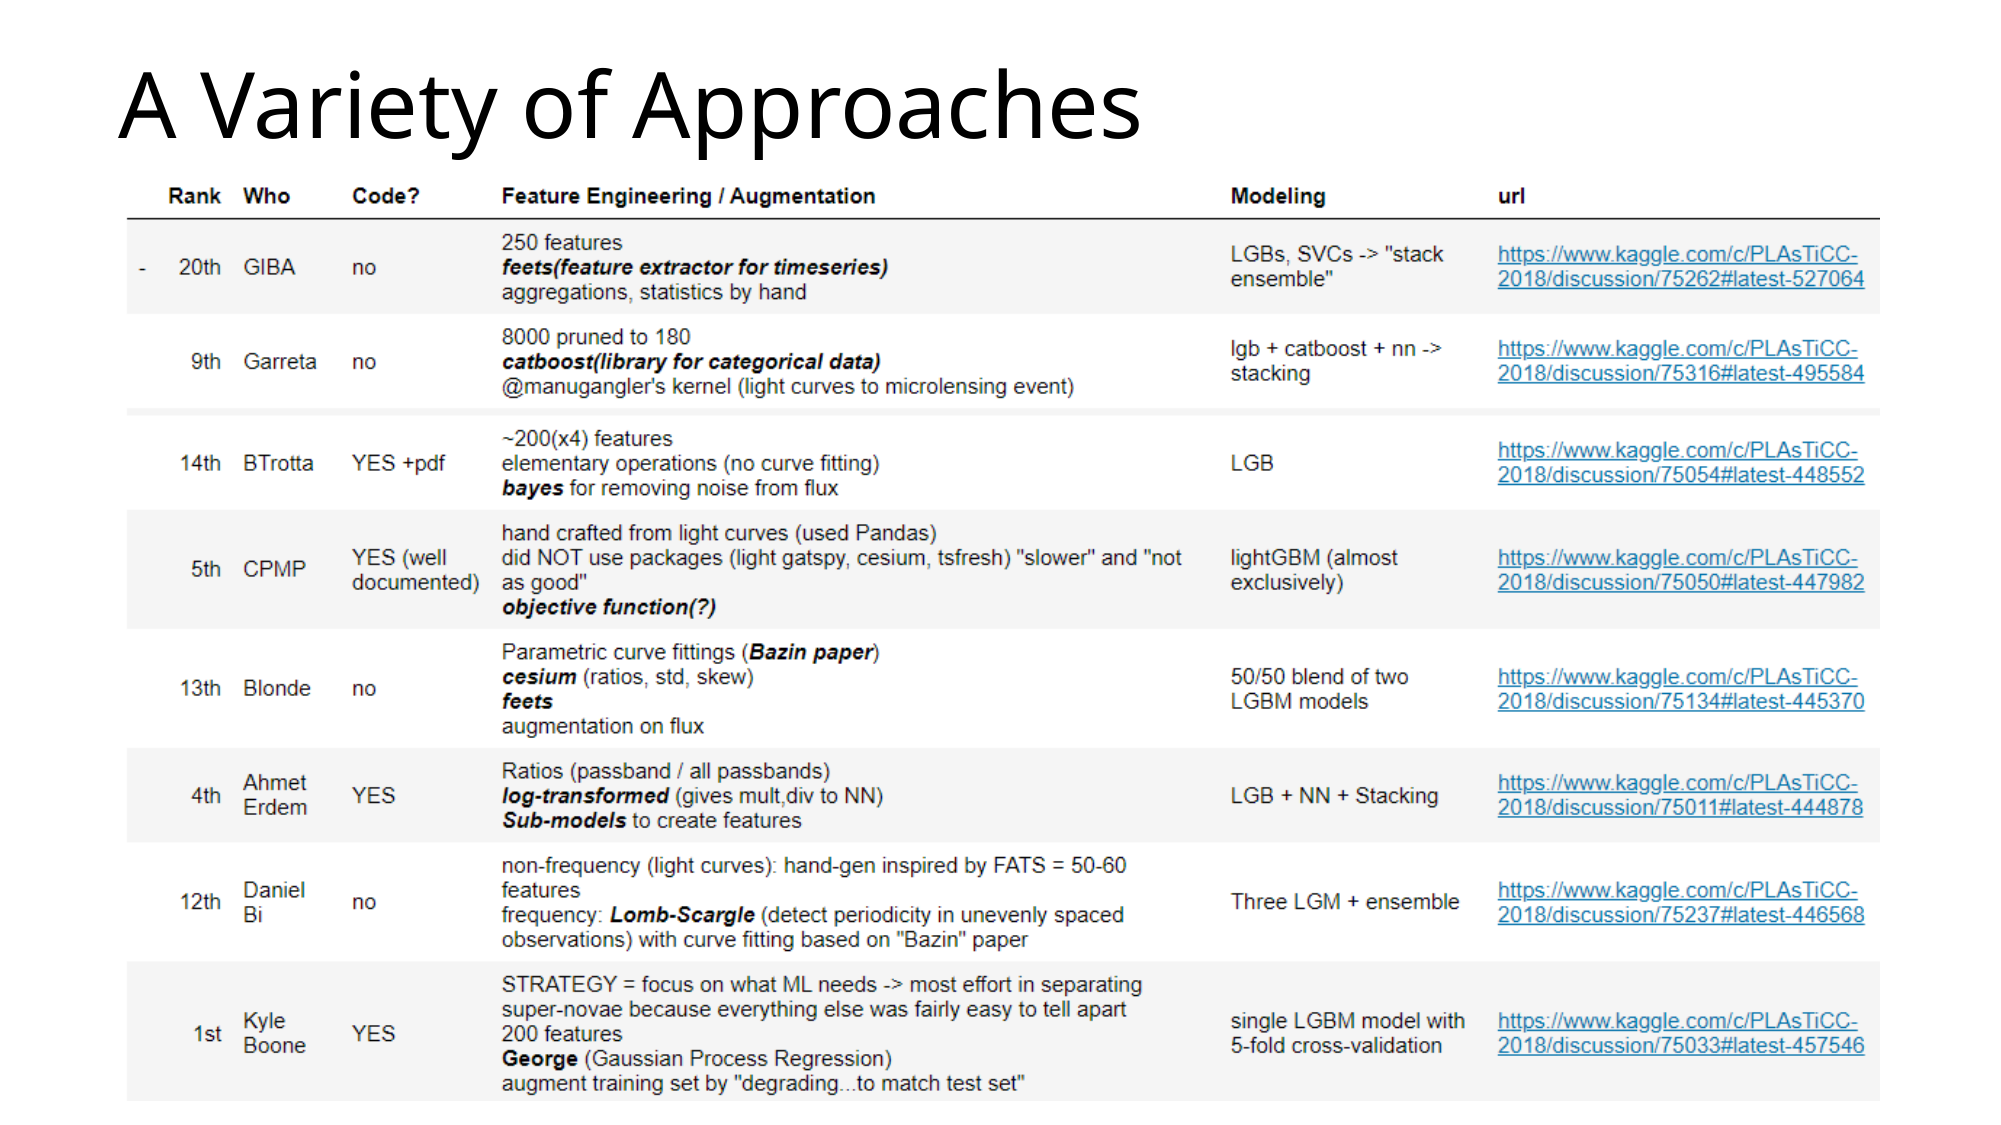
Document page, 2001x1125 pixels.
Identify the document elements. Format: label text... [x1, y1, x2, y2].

title A Variety of Approaches [103, 0, 1829, 218]
picture [120, 179, 1880, 1101]
